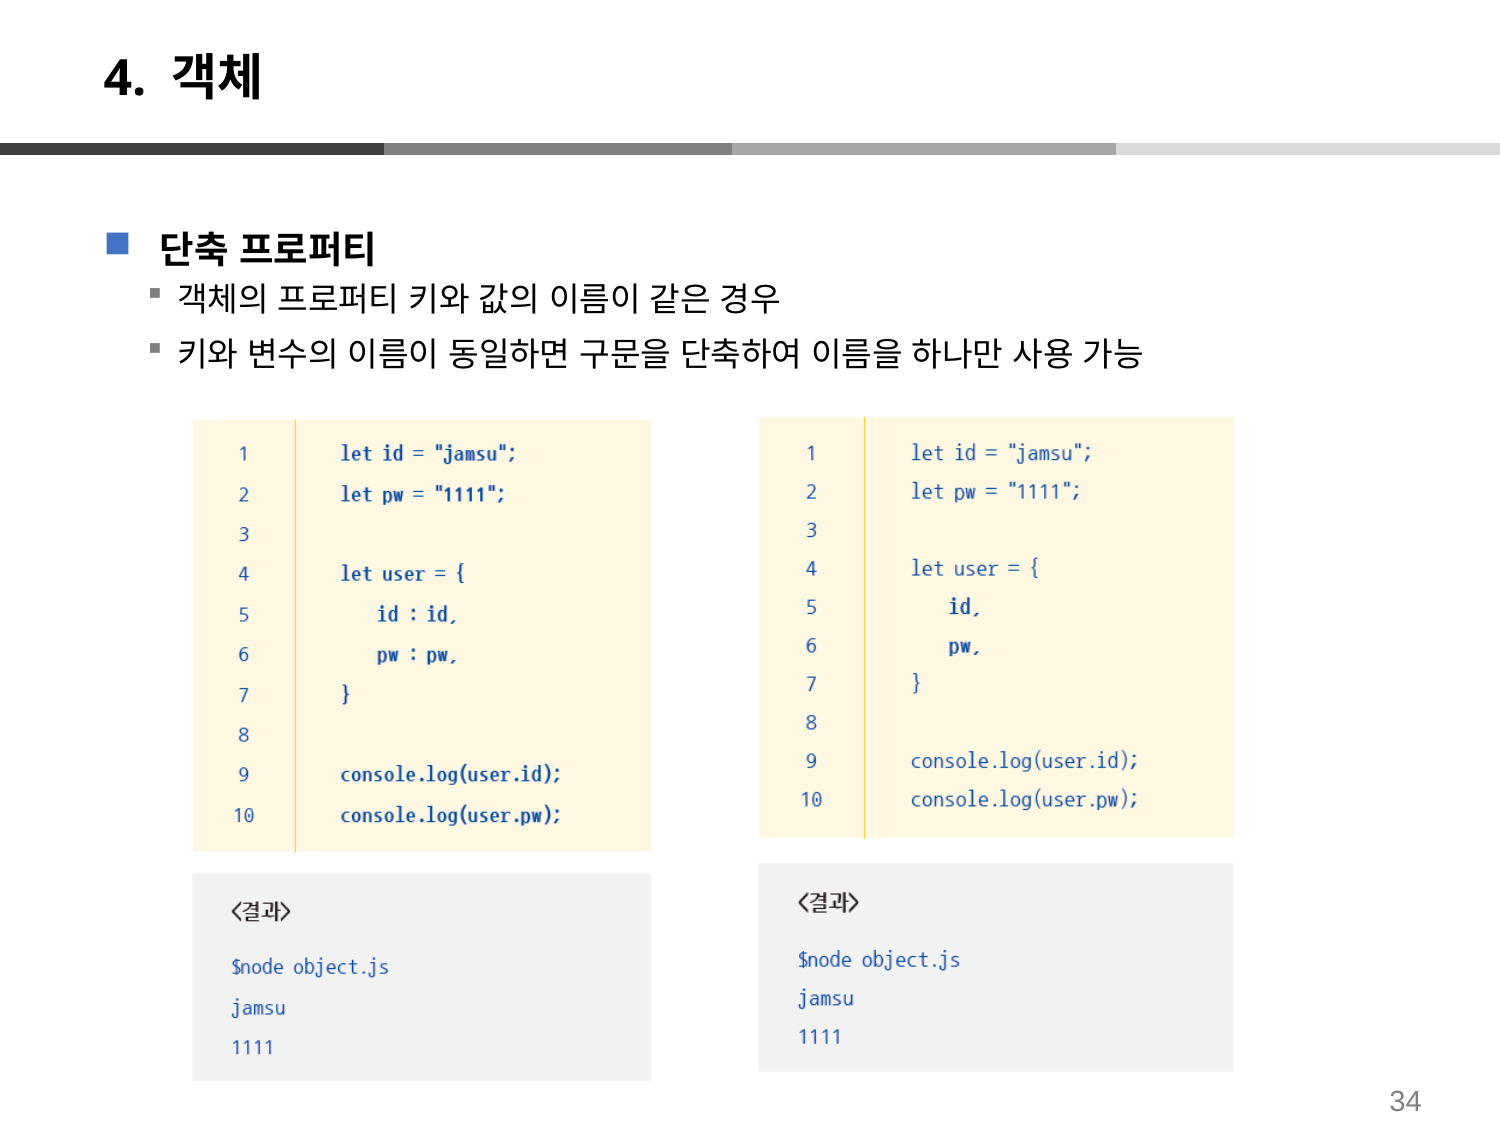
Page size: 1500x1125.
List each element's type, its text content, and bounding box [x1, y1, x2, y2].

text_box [749, 410, 1235, 1080]
list 단축 프로퍼티 객체의 프로퍼티 키와 값의 이름이 같은 경우 키와 변수의 이름이 동일하면 구문을 단축하여 이름을 하나만 사용 가능 [88, 196, 1436, 1083]
picture [183, 414, 652, 1094]
title 4. 객체 [88, 30, 1211, 121]
